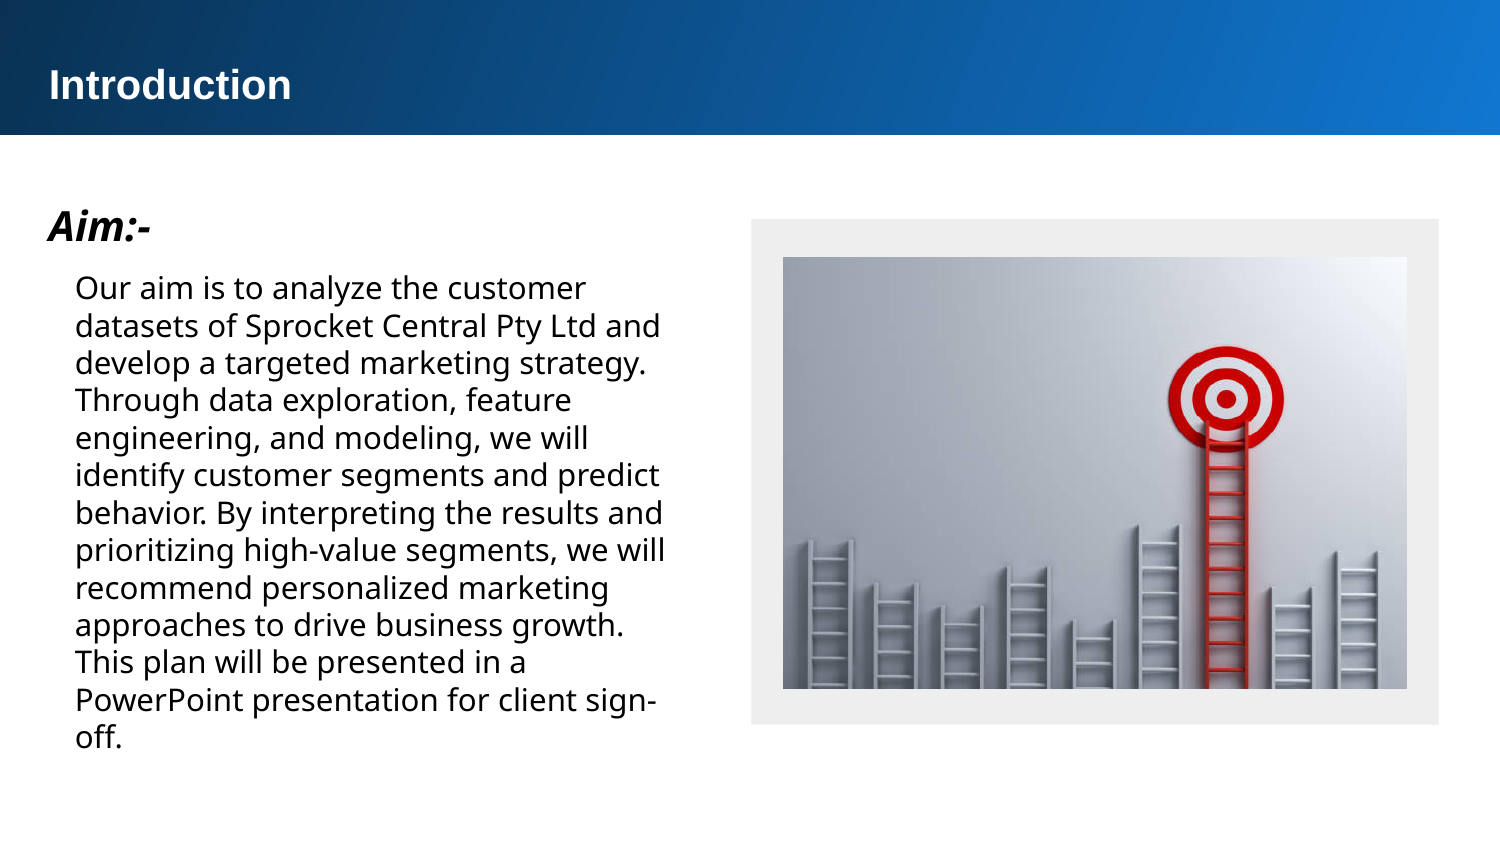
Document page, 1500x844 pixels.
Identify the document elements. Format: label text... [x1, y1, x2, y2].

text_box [751, 218, 1439, 725]
text_box Our aim is to analyze the customer datasets of Sprocket Central Pty Ltd and develop a targeted marketing strategy. Through data exploration, feature engineering, and modeling, we will identify customer segments and predict behavior. By interpreting the results and prioritizing high-value segments, we will recommend personalized marketing approaches to drive business growth. This plan will be presented in a PowerPoint presentation for client sign-off. [60, 261, 702, 763]
text_box Introduction [33, 43, 1439, 124]
text_box Aim:- [33, 177, 1439, 266]
text_box [0, 0, 1500, 135]
